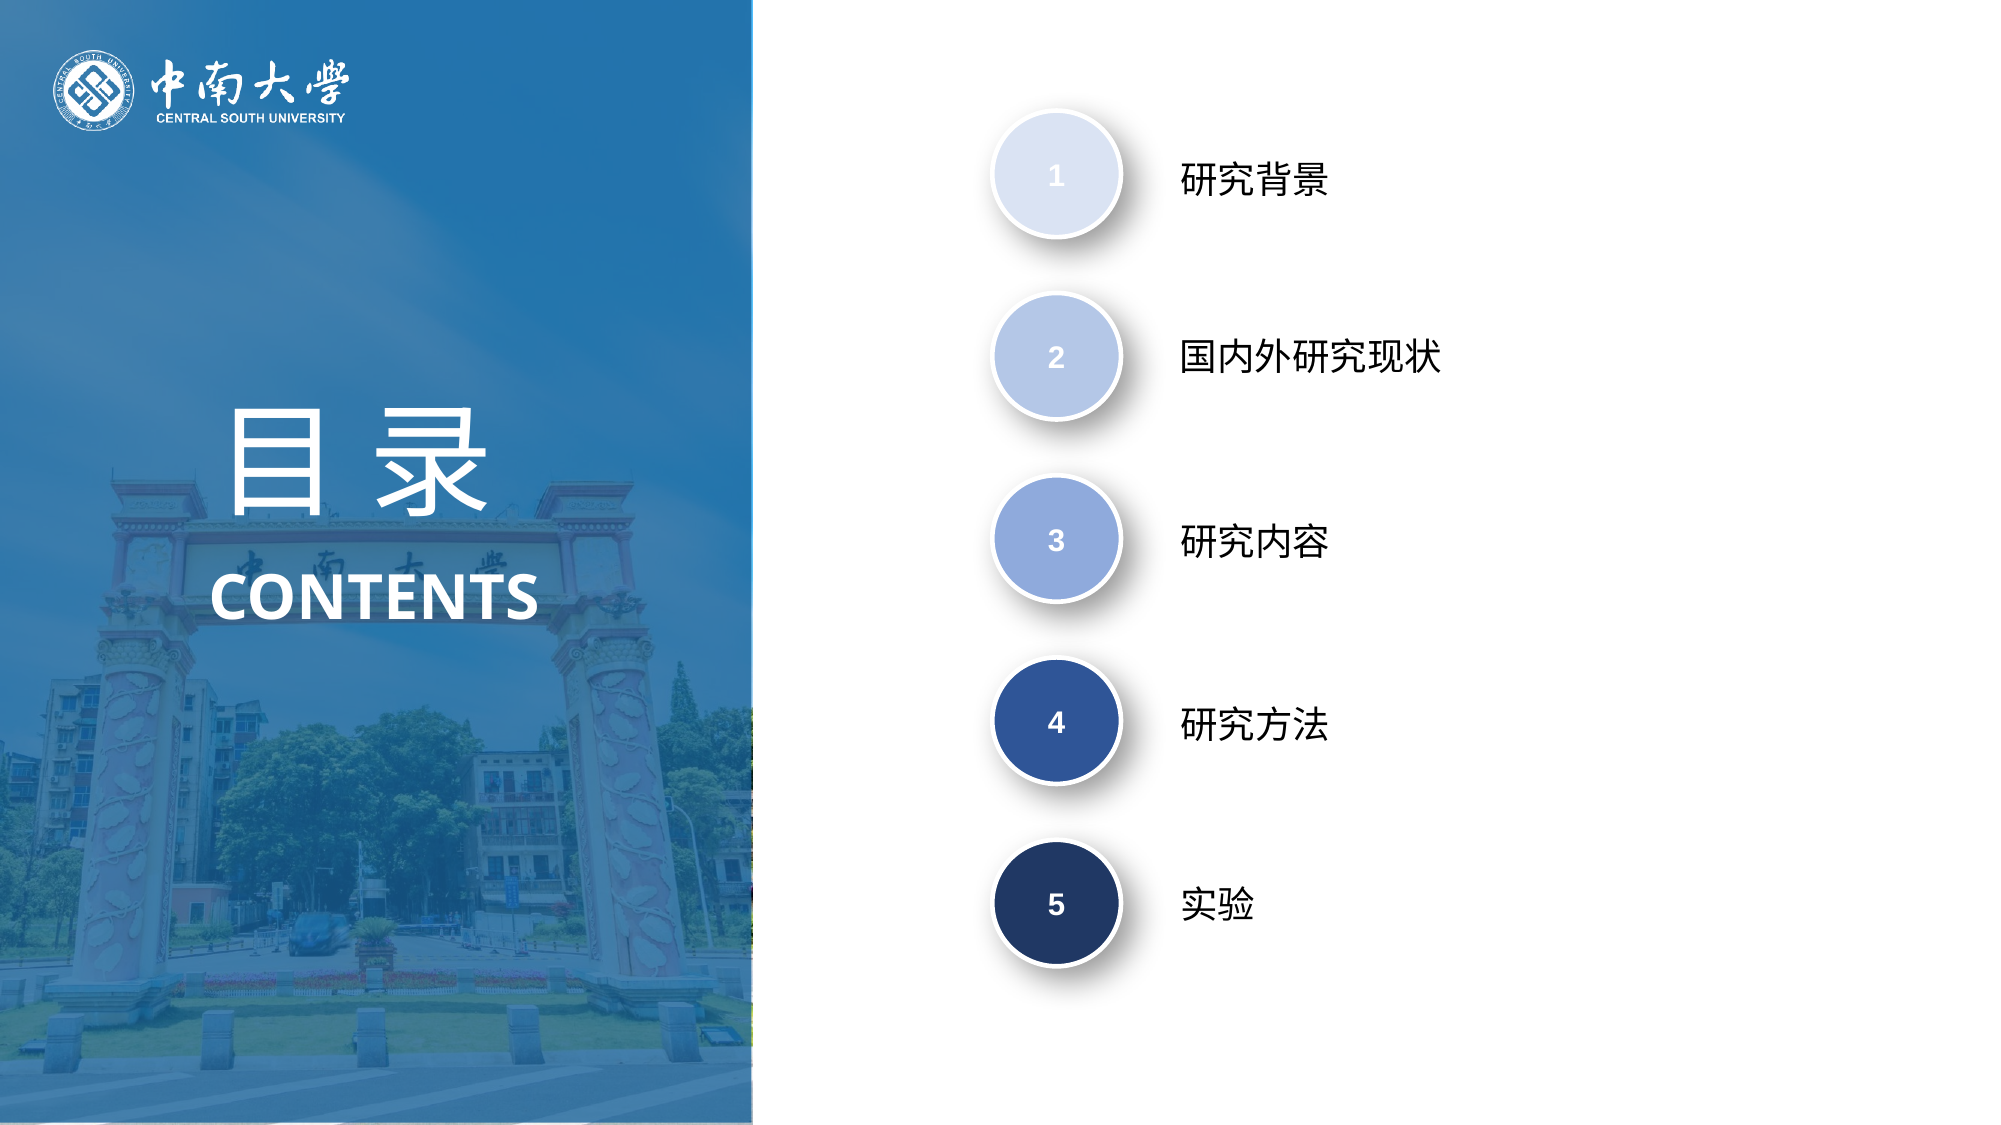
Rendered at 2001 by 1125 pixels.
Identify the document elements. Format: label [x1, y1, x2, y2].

picture [0, 0, 753, 1125]
text_box [992, 110, 1775, 967]
